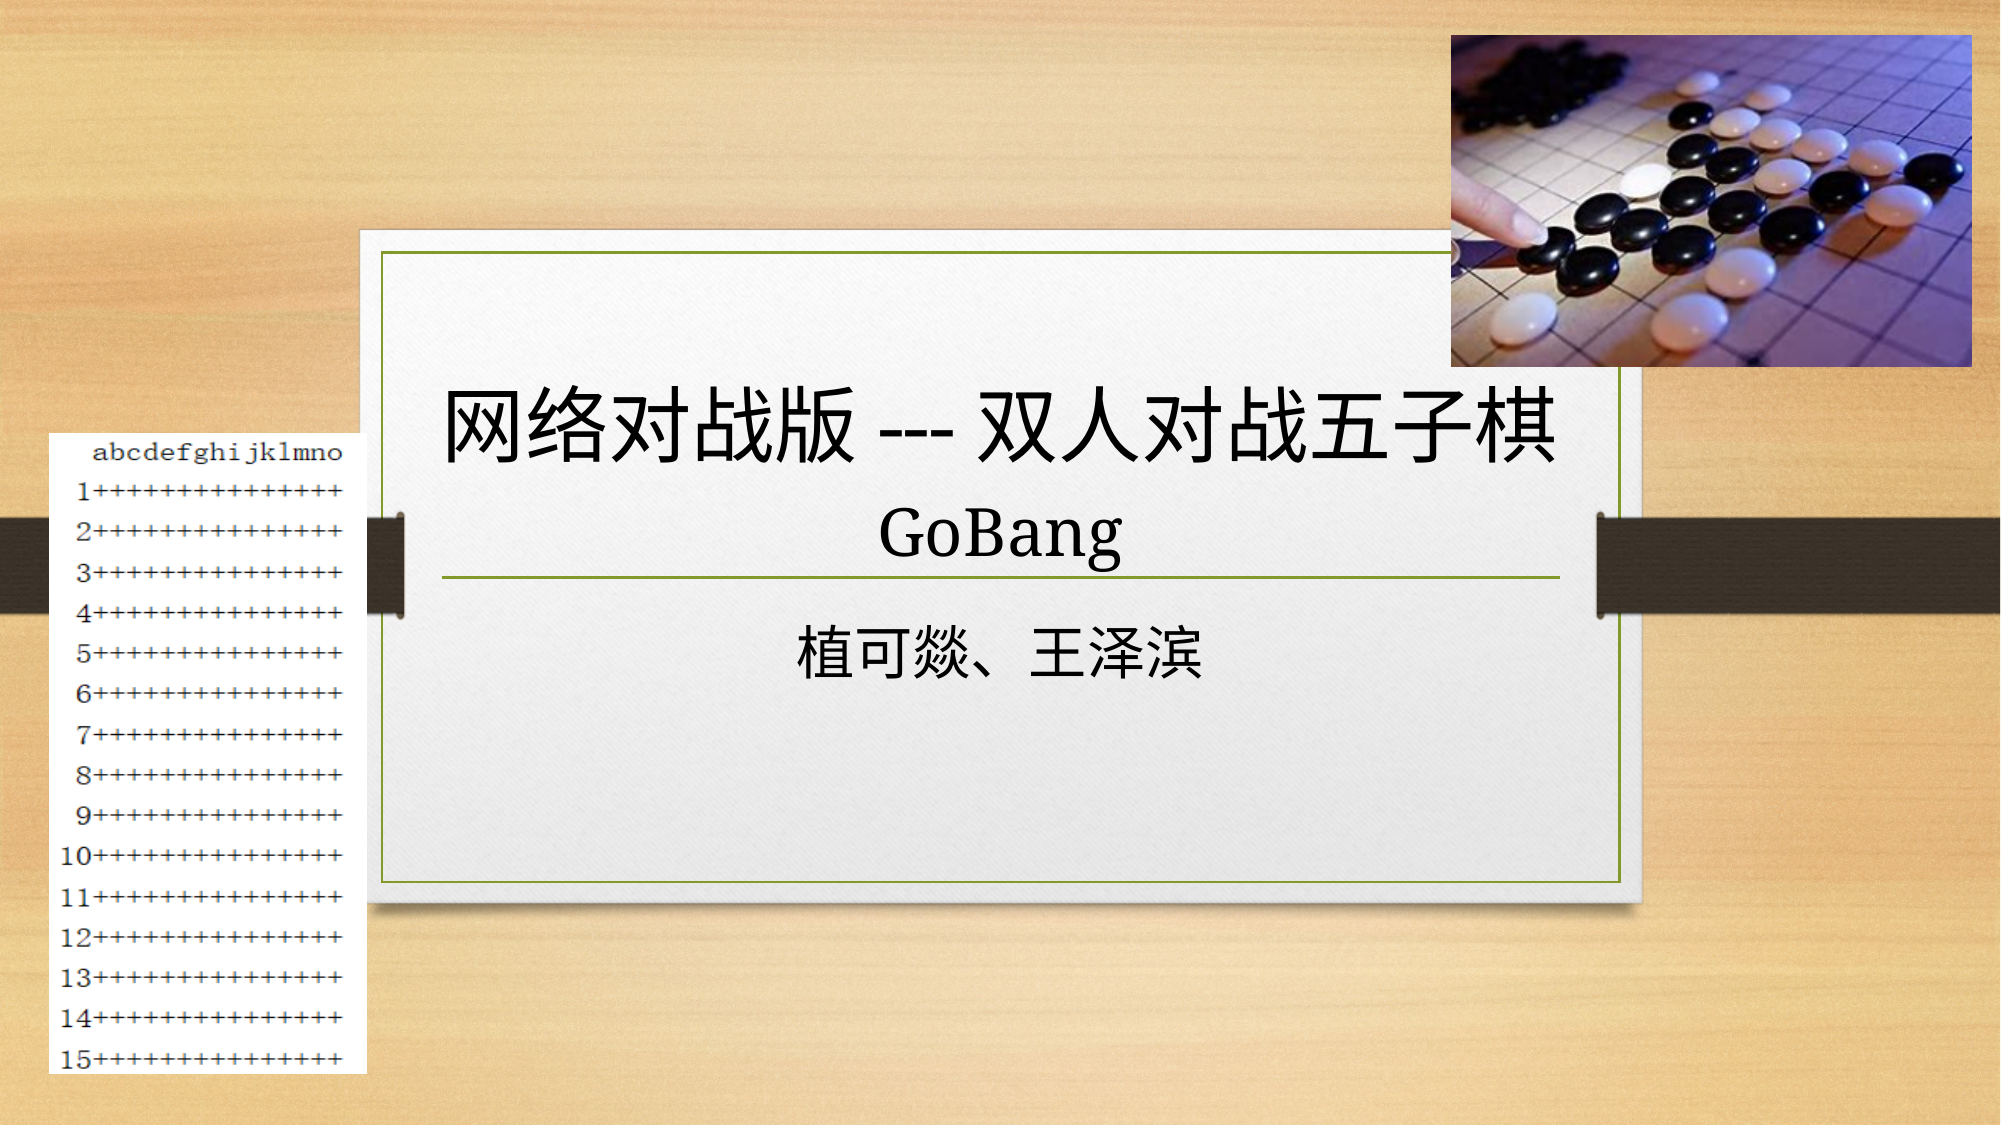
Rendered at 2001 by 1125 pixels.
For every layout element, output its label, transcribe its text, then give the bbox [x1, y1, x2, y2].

text_box GoBang [862, 481, 1139, 577]
picture [0, 0, 2001, 1125]
text_box 植可燚、王泽滨 [781, 609, 1219, 694]
text_box 网络对战版---双人对战五子棋 [427, 366, 1573, 481]
